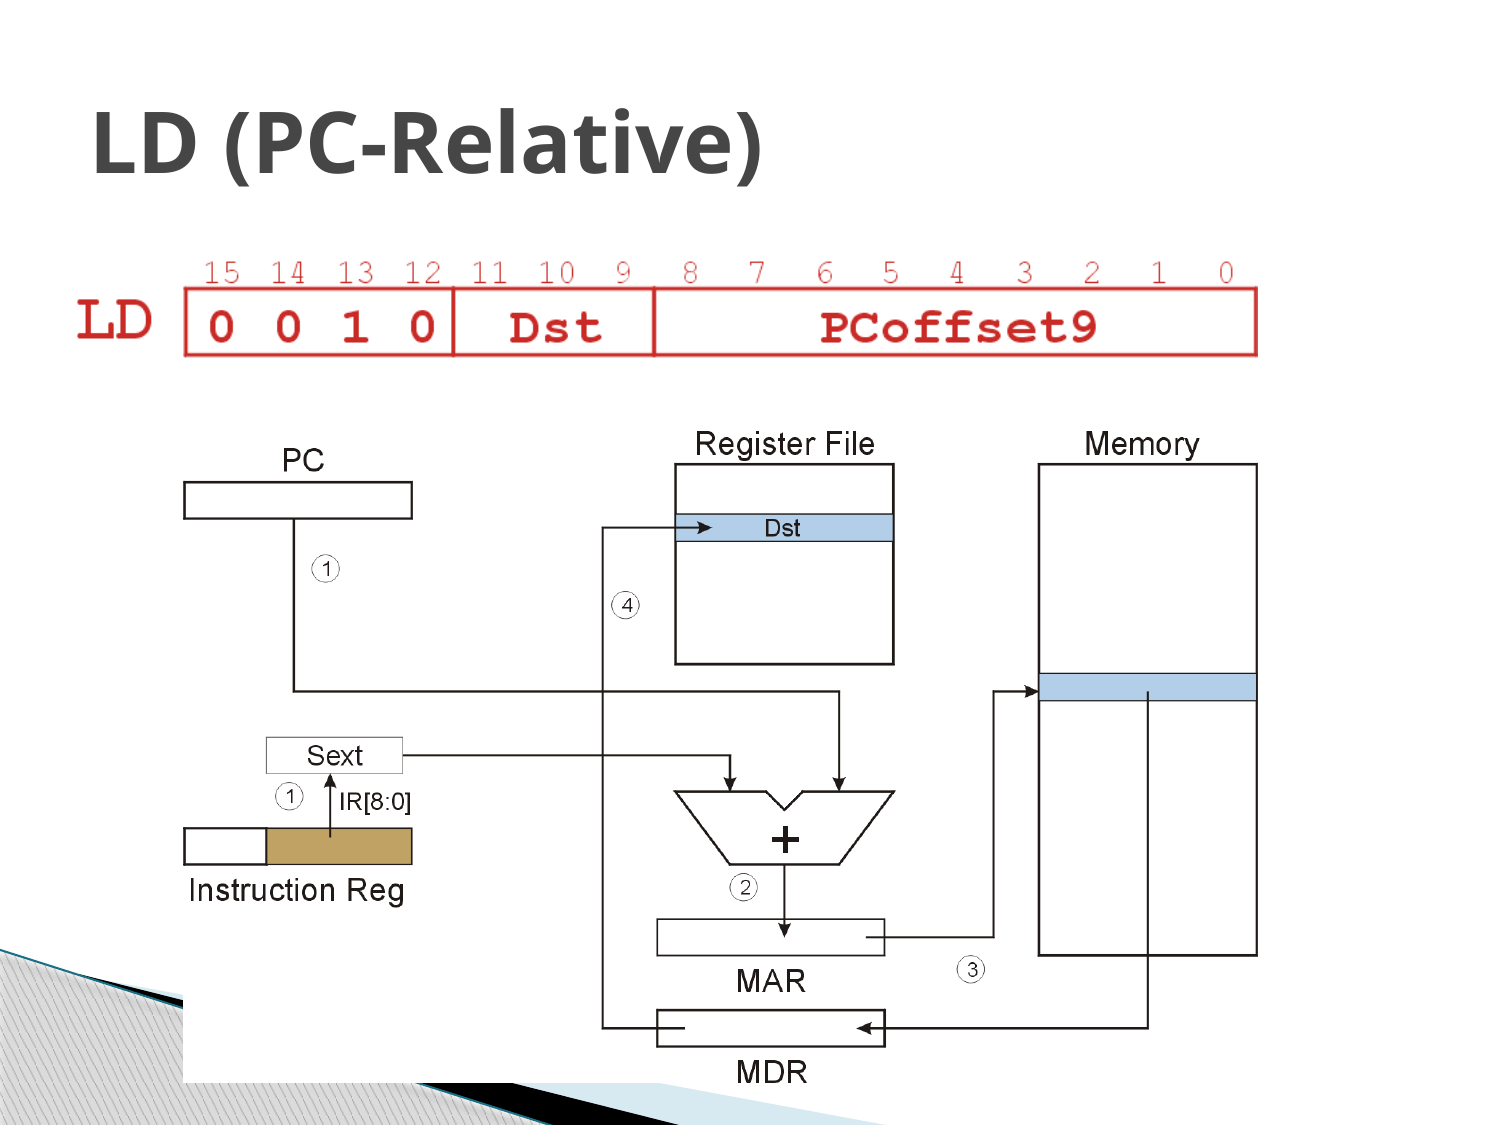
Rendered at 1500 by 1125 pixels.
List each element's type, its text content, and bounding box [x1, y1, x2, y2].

title LD (PC-Relative) [75, 45, 1425, 233]
picture [182, 431, 1259, 1083]
picture [74, 255, 1259, 367]
